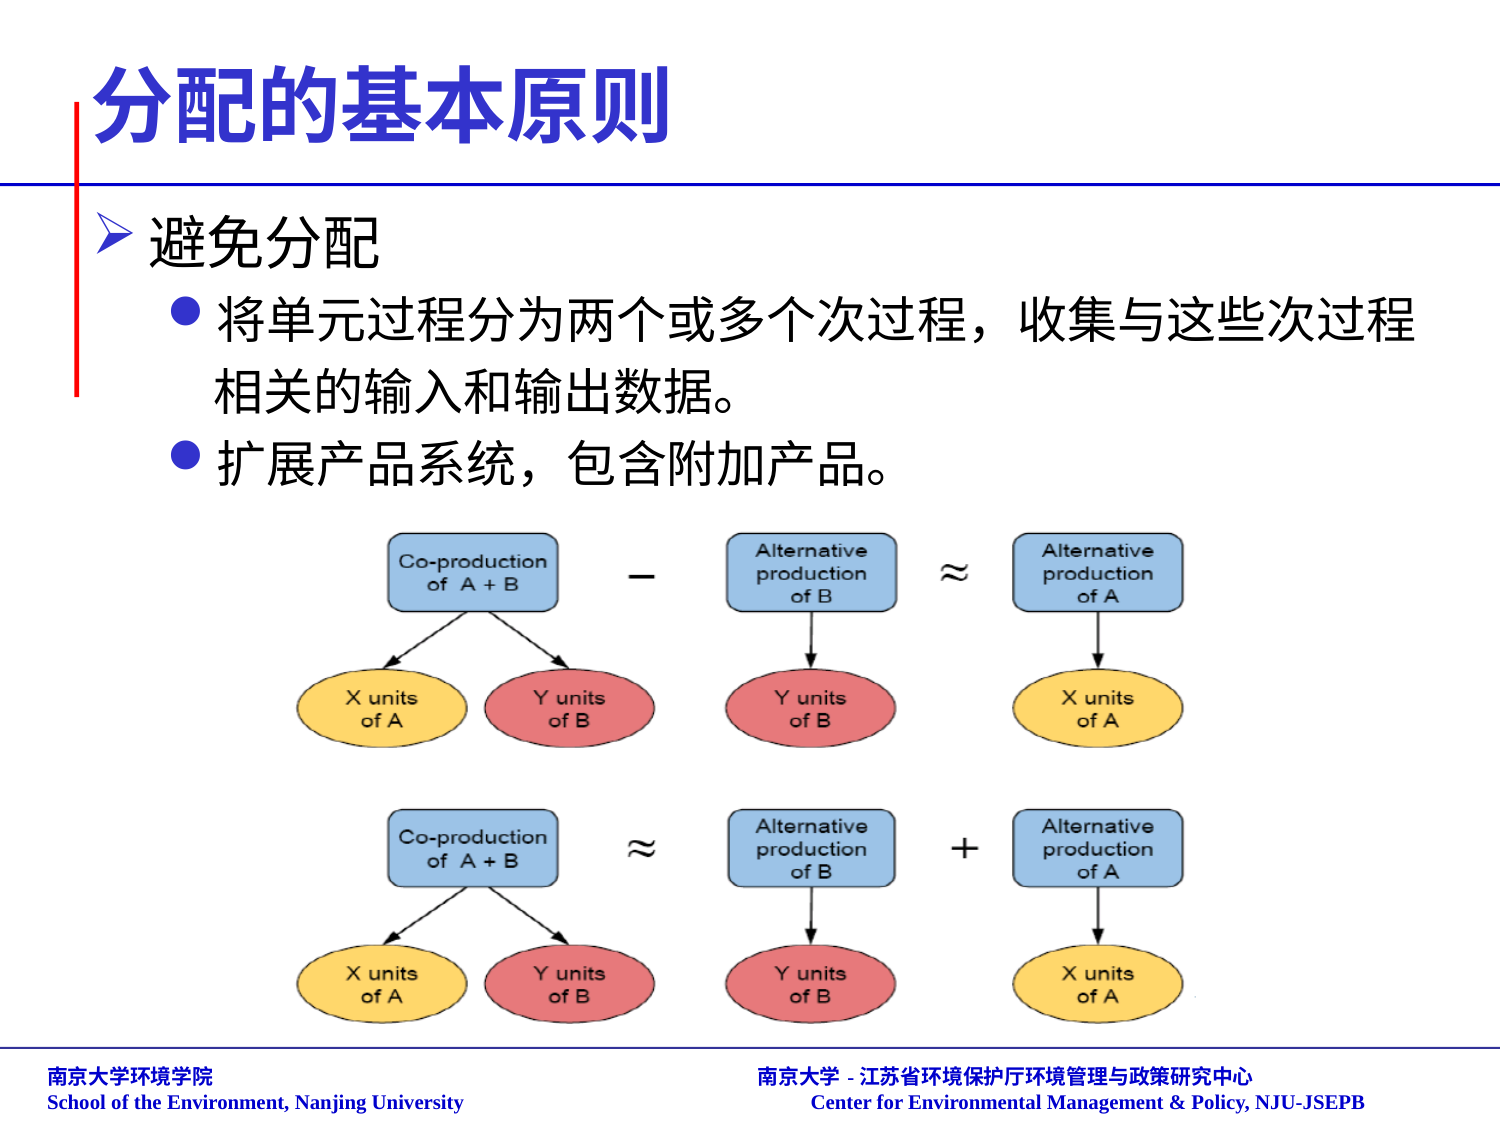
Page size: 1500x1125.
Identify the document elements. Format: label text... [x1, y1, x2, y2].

list 避免分配 将单元过程分为两个或多个次过程，收集与这些次过程相关的输入和输出数据。 扩展产品系统，包含附加产品。 [76, 184, 1436, 1042]
title 分配的基本原则 [75, 45, 1424, 161]
picture [277, 514, 1208, 1031]
